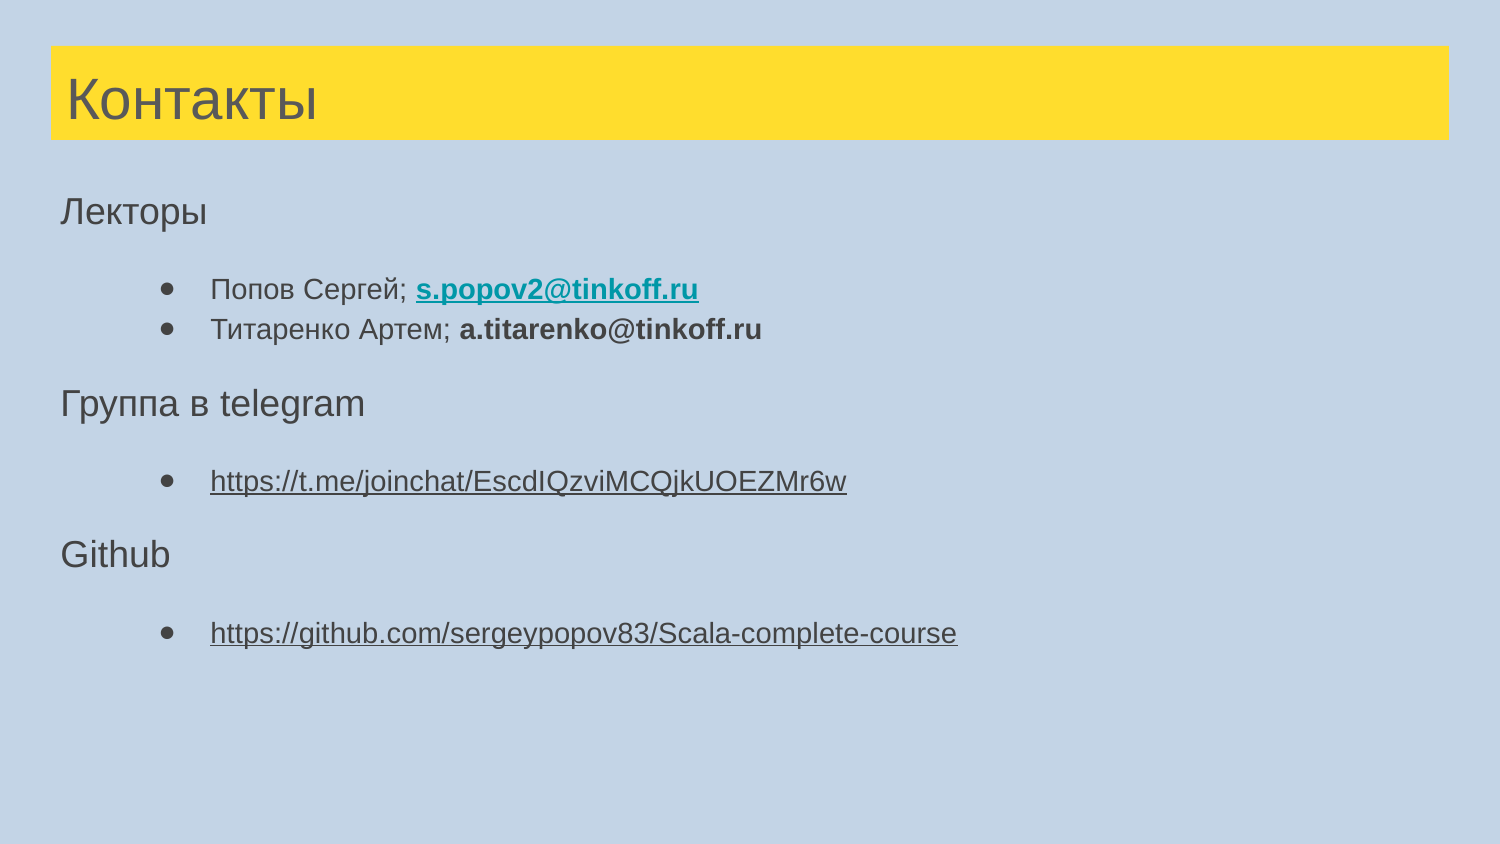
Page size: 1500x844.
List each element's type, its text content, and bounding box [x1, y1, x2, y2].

title Контакты [51, 45, 1449, 140]
list Лекторы Попов Сергей; s.popov2@tinkoff.ru Титаренко Артем; a.titarenko@tinkoff.ru Группа в telegram https://t.me/joinchat/EscdIQzviMCQjkUOEZMr6w Github https://github.com/sergeypopov83/Scala-complete-course [45, 171, 1455, 802]
